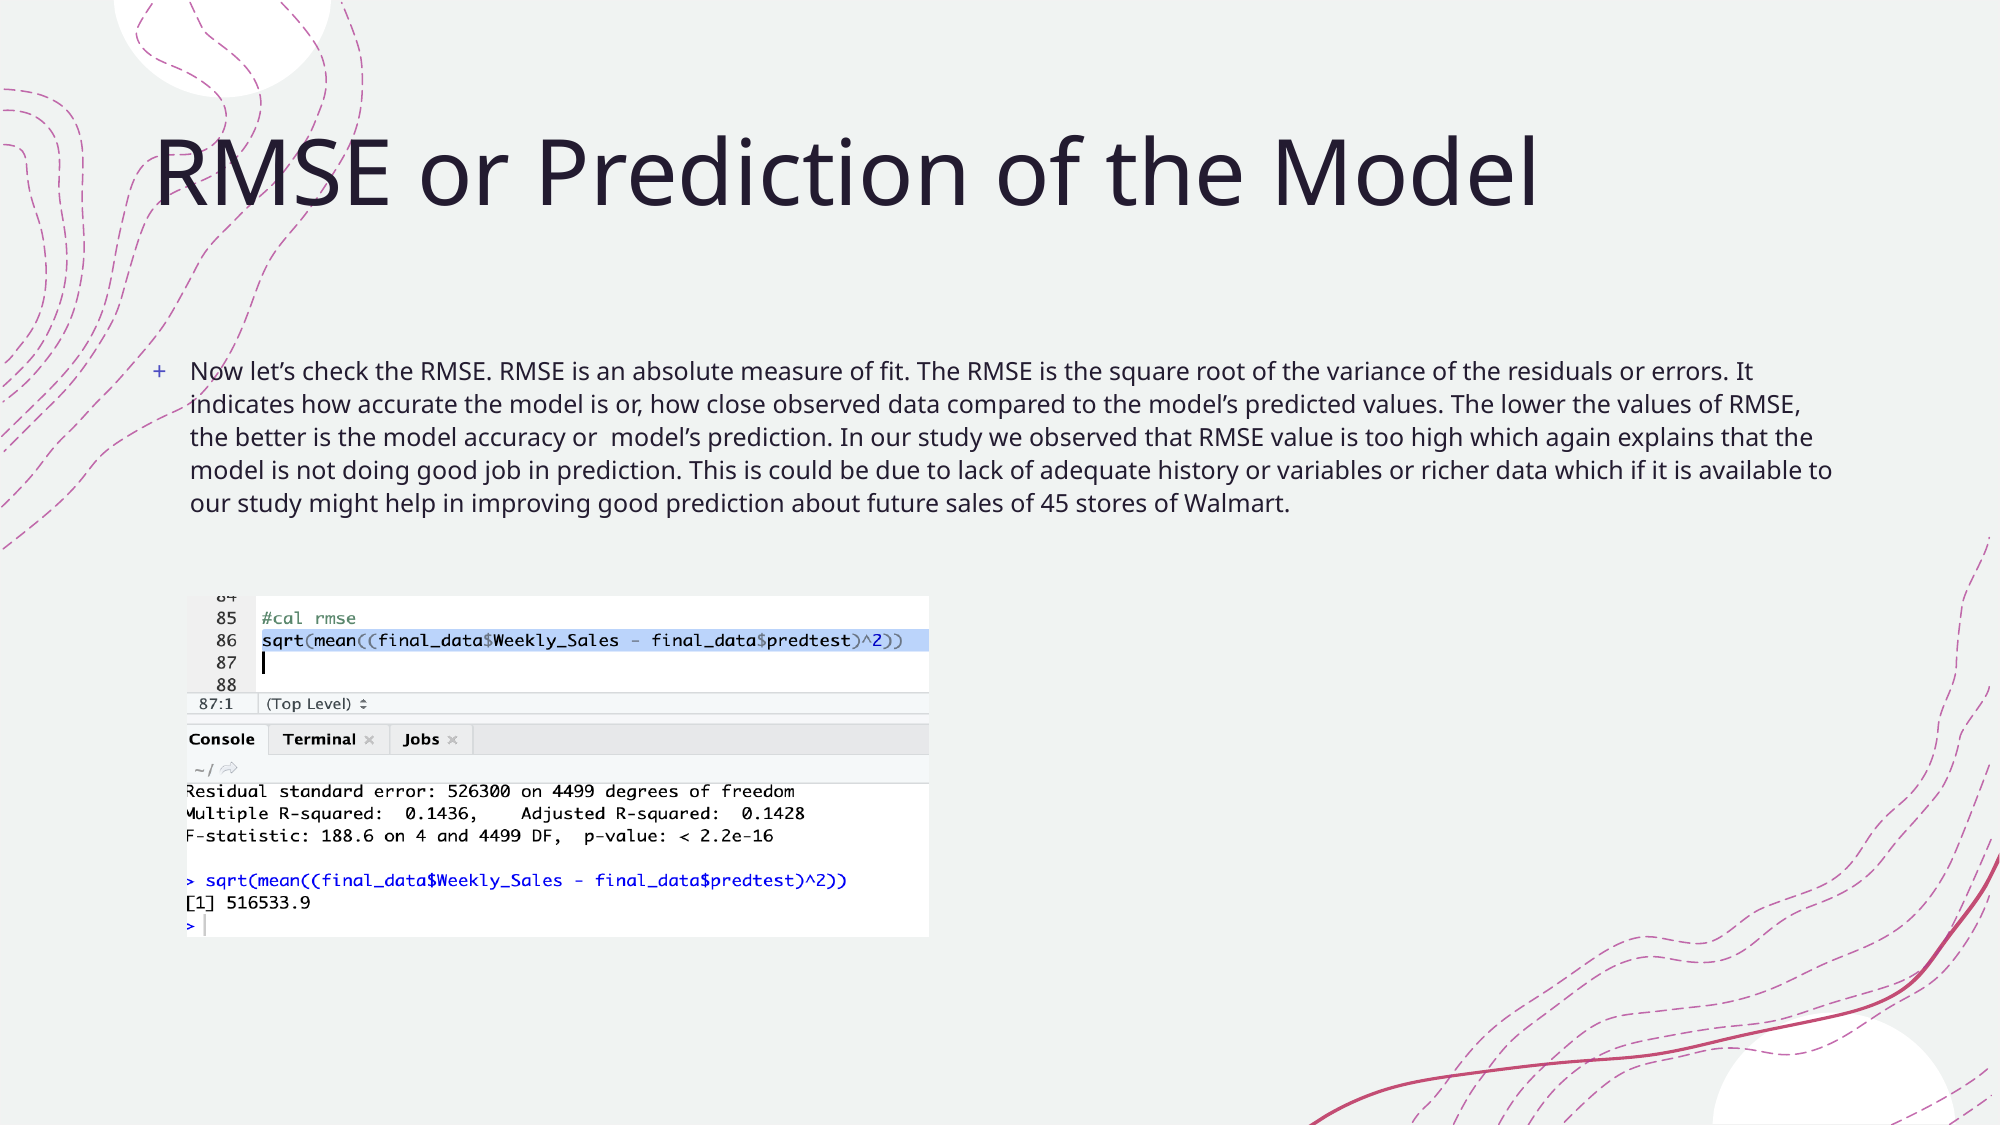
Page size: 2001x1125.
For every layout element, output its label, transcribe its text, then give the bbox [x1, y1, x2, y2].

picture [187, 596, 929, 937]
title RMSE or Prediction of the Model [137, 59, 1863, 278]
list Now let’s check the RMSE. RMSE is an absolute measure of fit. The RMSE is the square root of the variance of the residuals or errors. It indicates how accurate the model is or, how close observed data compared to the model’s predicted values. The lower the values of RMSE, the better is the model accuracy or model’s prediction. In our study we observed that RMSE value is too high which again explains that the model is not doing good job in prediction. This is could be due to lack of adequate history or variables or richer data which if it is available to our study might help in improving good prediction about future sales of 45 stores of Walmart. [137, 299, 1863, 1014]
